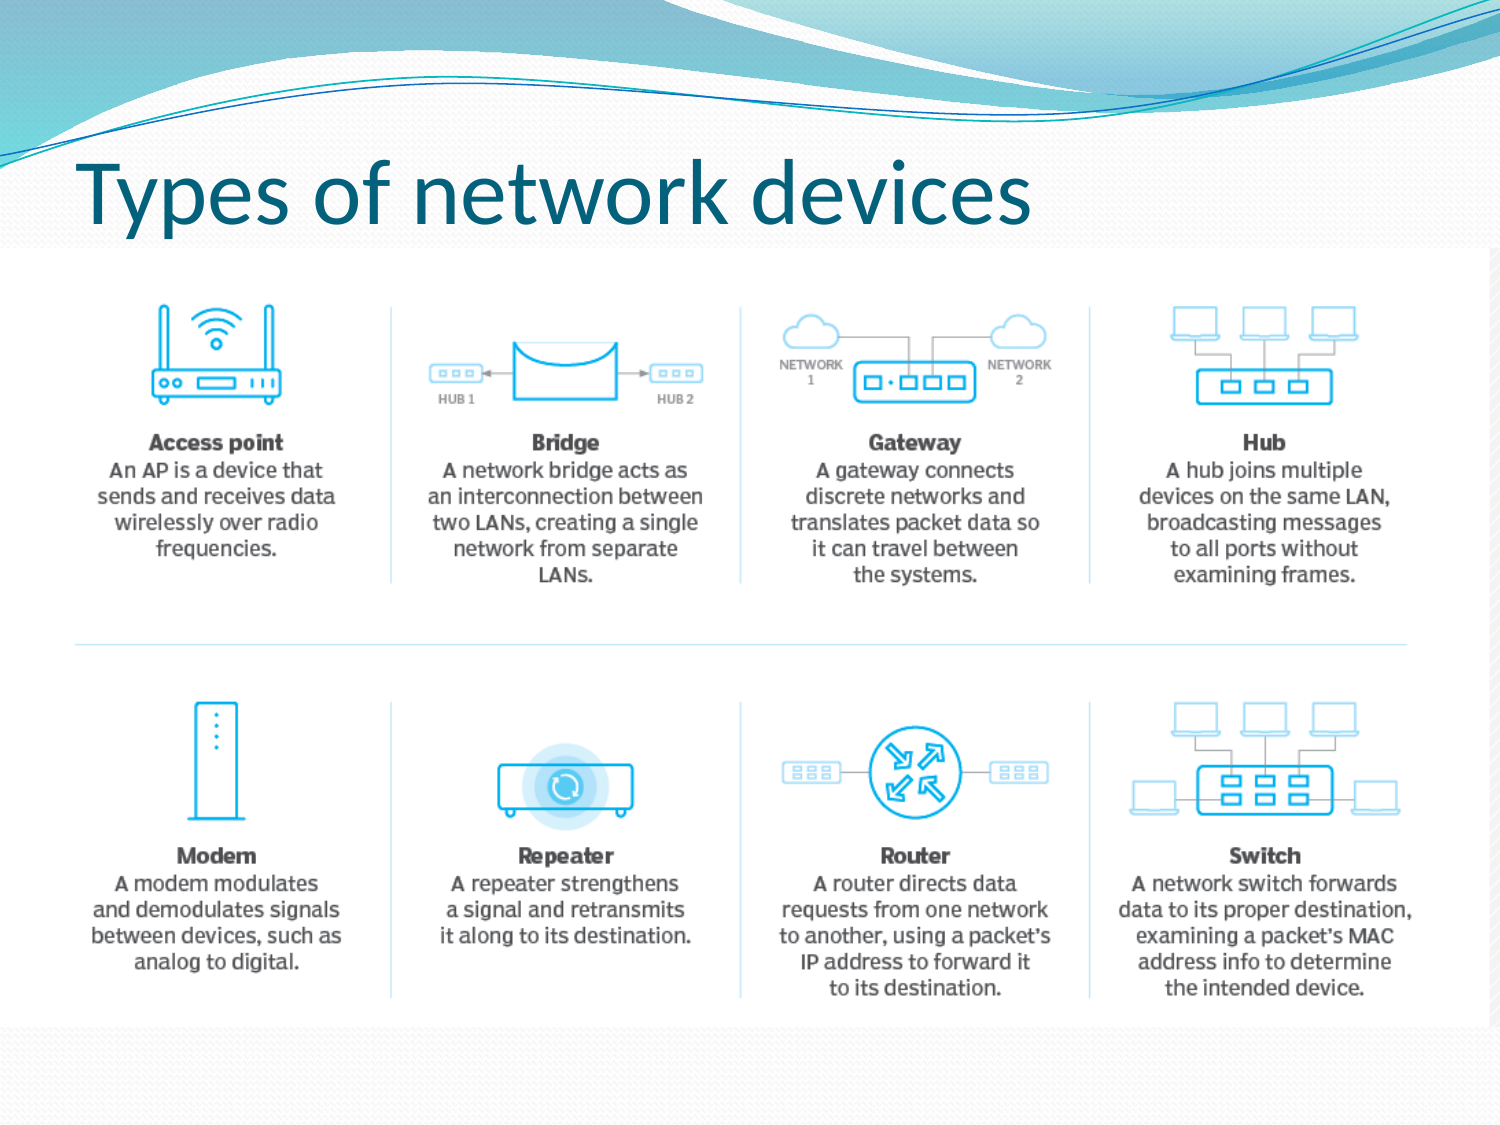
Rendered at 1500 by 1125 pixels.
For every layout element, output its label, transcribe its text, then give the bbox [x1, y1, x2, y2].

picture [0, 248, 1500, 1028]
title Types of network devices [75, 115, 1425, 244]
